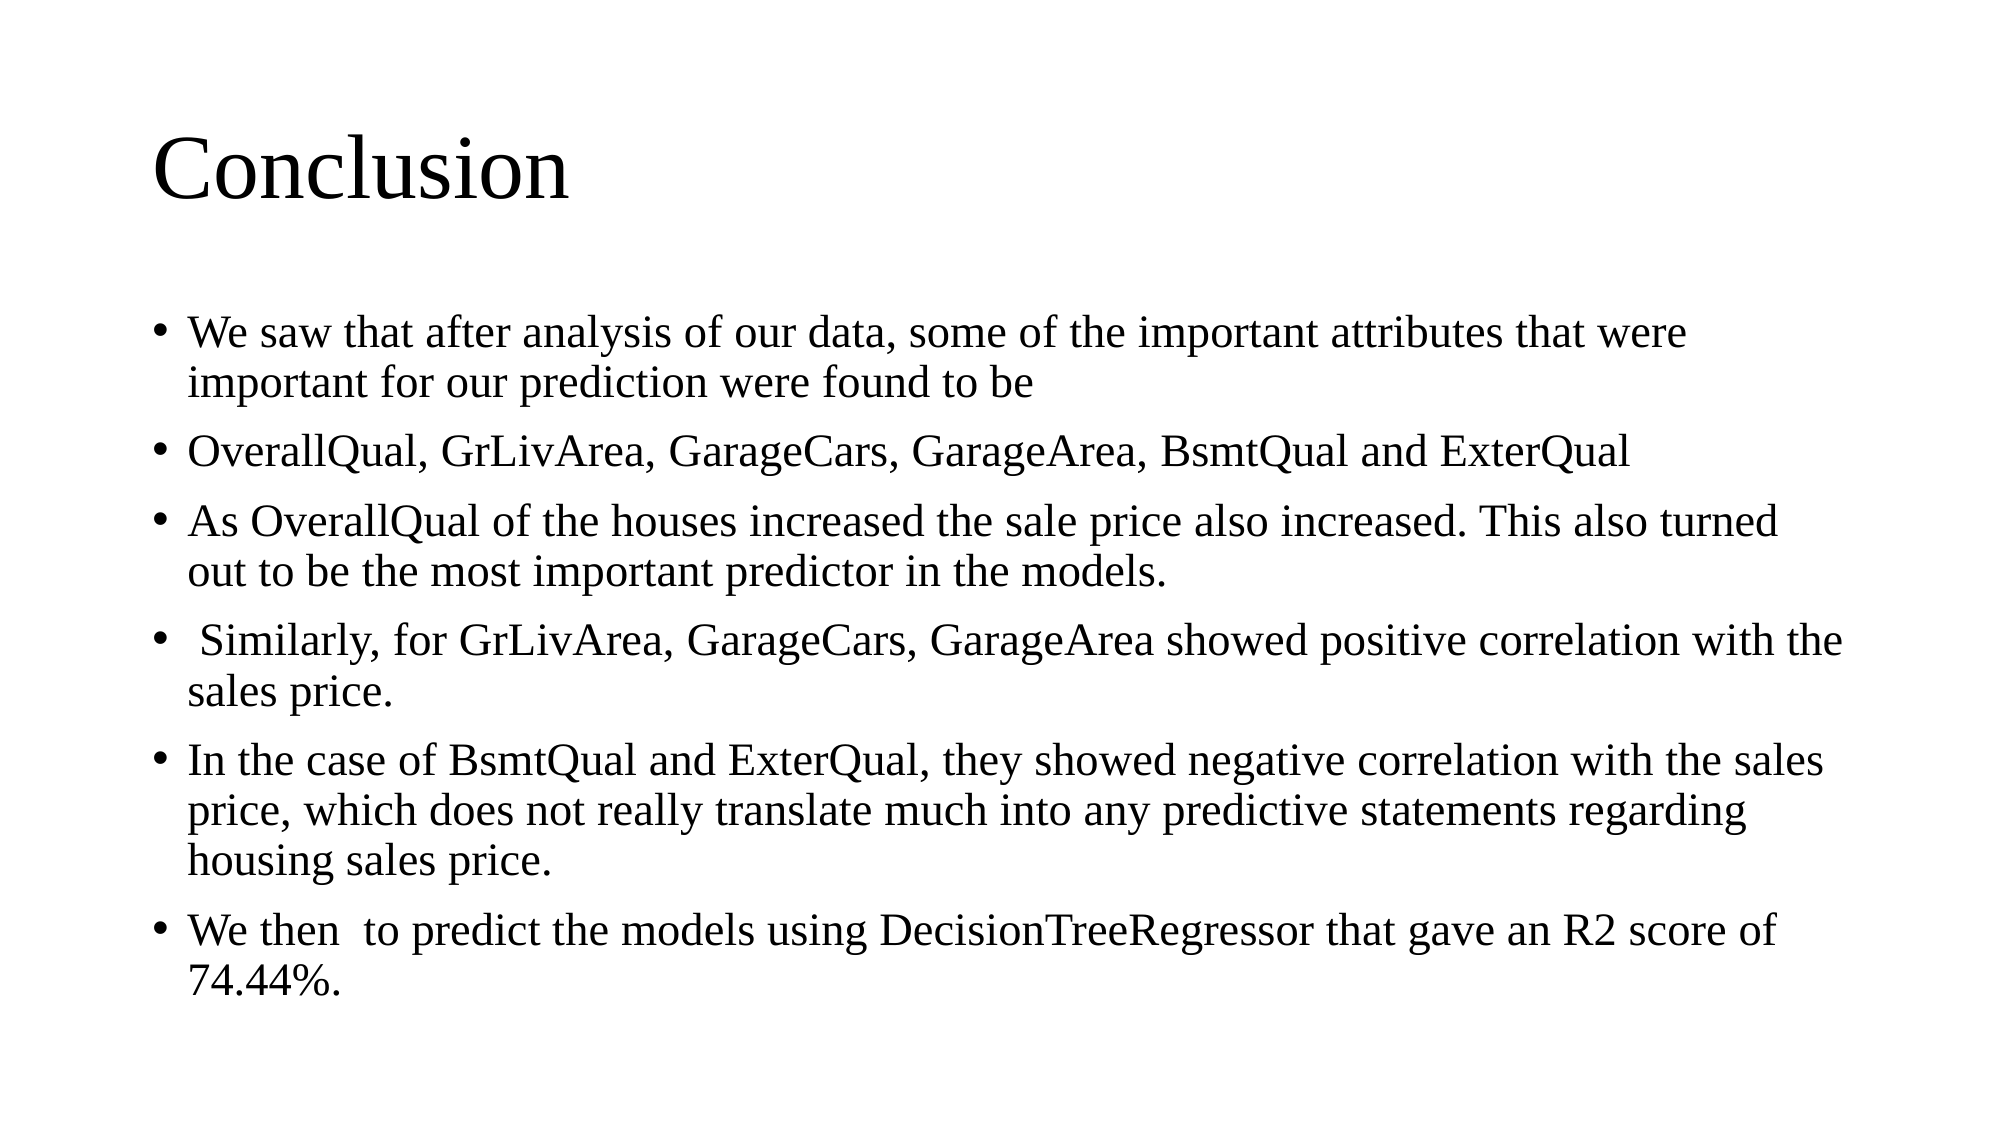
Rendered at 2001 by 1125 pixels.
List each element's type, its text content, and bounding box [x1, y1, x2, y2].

list We saw that after analysis of our data, some of the important attributes that were important for our prediction were found to be OverallQual, GrLivArea, GarageCars, GarageArea, BsmtQual and ExterQual As OverallQual of the houses increased the sale price also increased. This also turned out to be the most important predictor in the models. Similarly, for GrLivArea, GarageCars, GarageArea showed positive correlation with the sales price. In the case of BsmtQual and ExterQual, they showed negative correlation with the sales price, which does not really translate much into any predictive statements regarding housing sales price. We then to predict the models using DecisionTreeRegressor that gave an R2 score of 74.44%. [137, 299, 1863, 1014]
title Conclusion [137, 59, 1863, 278]
